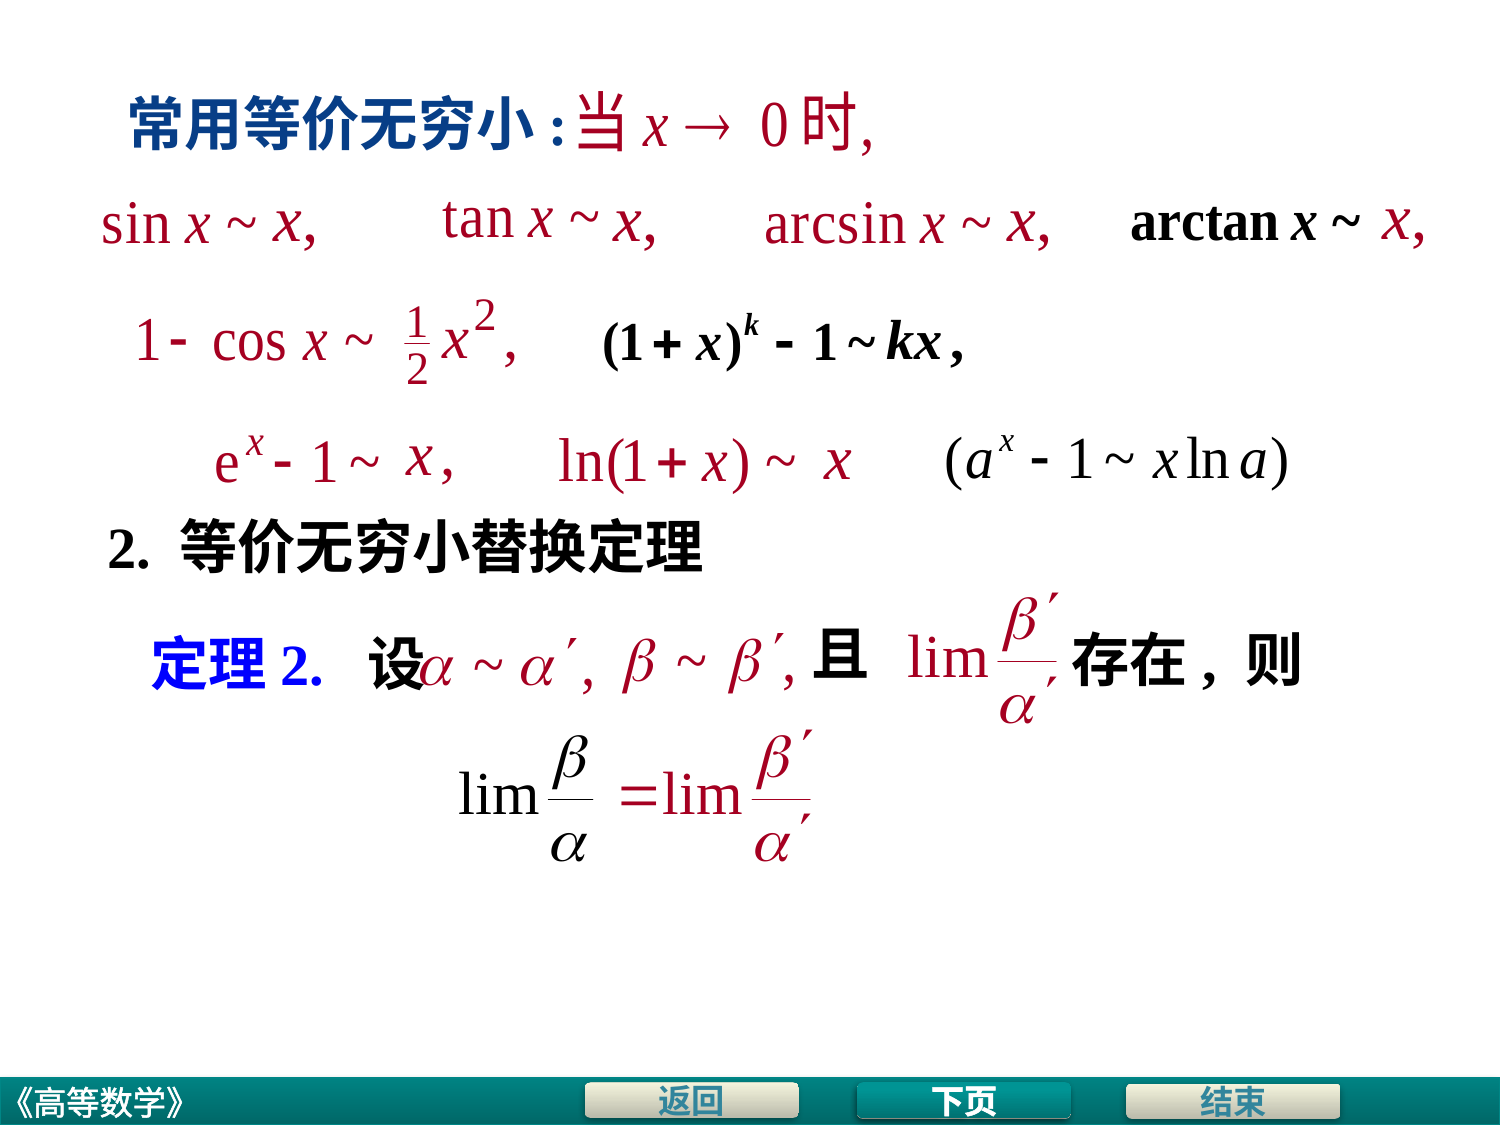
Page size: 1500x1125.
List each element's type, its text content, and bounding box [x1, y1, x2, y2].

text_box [437, 194, 608, 244]
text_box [611, 725, 815, 867]
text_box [941, 420, 1293, 497]
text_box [904, 588, 1061, 729]
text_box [417, 634, 598, 704]
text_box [399, 440, 457, 494]
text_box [817, 444, 857, 486]
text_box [572, 80, 885, 171]
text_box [455, 725, 596, 867]
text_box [99, 194, 264, 250]
text_box 且 [797, 609, 895, 695]
text_box 下页 [857, 1082, 1072, 1118]
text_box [399, 290, 520, 390]
text_box 存在, 则 [1088, 615, 1357, 701]
text_box 定理2. 设 [135, 619, 447, 708]
text_box 常用等价无穷小: [112, 79, 574, 165]
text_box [880, 313, 970, 380]
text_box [266, 207, 320, 259]
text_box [606, 207, 660, 259]
title 2. 等价无穷小替换定理 [92, 502, 768, 603]
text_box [137, 312, 383, 366]
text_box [1127, 195, 1369, 250]
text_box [1000, 207, 1054, 259]
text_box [599, 302, 885, 380]
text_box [555, 432, 803, 500]
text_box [615, 629, 798, 700]
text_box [211, 416, 386, 488]
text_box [761, 194, 998, 250]
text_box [1375, 204, 1429, 256]
